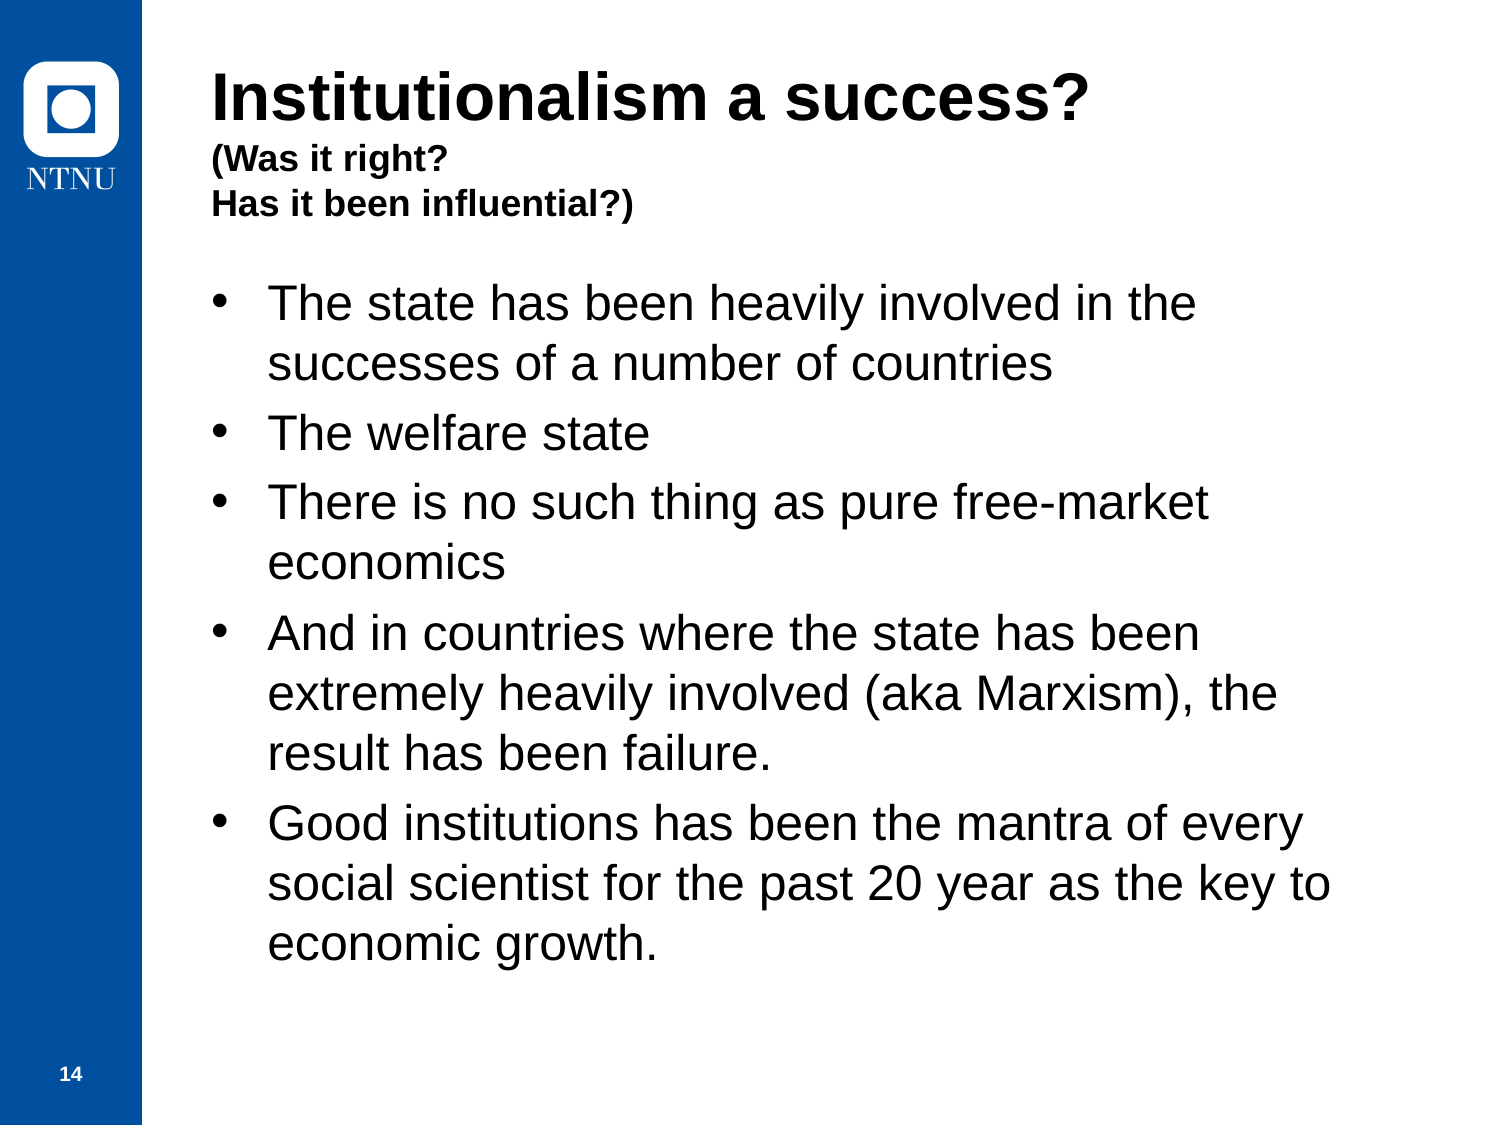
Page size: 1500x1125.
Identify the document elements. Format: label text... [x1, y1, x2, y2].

list The state has been heavily involved in the successes of a number of countries The welfare state There is no such thing as pure free-market economics And in countries where the state has been extremely heavily involved (aka Marxism), the result has been failure. Good institutions has been the mantra of every social scientist for the past 20 year as the key to economic growth. [195, 262, 1412, 1005]
title Institutionalism a success? (Was it right? Has it been influential?) [195, 45, 1412, 233]
picture [0, 0, 142, 1125]
